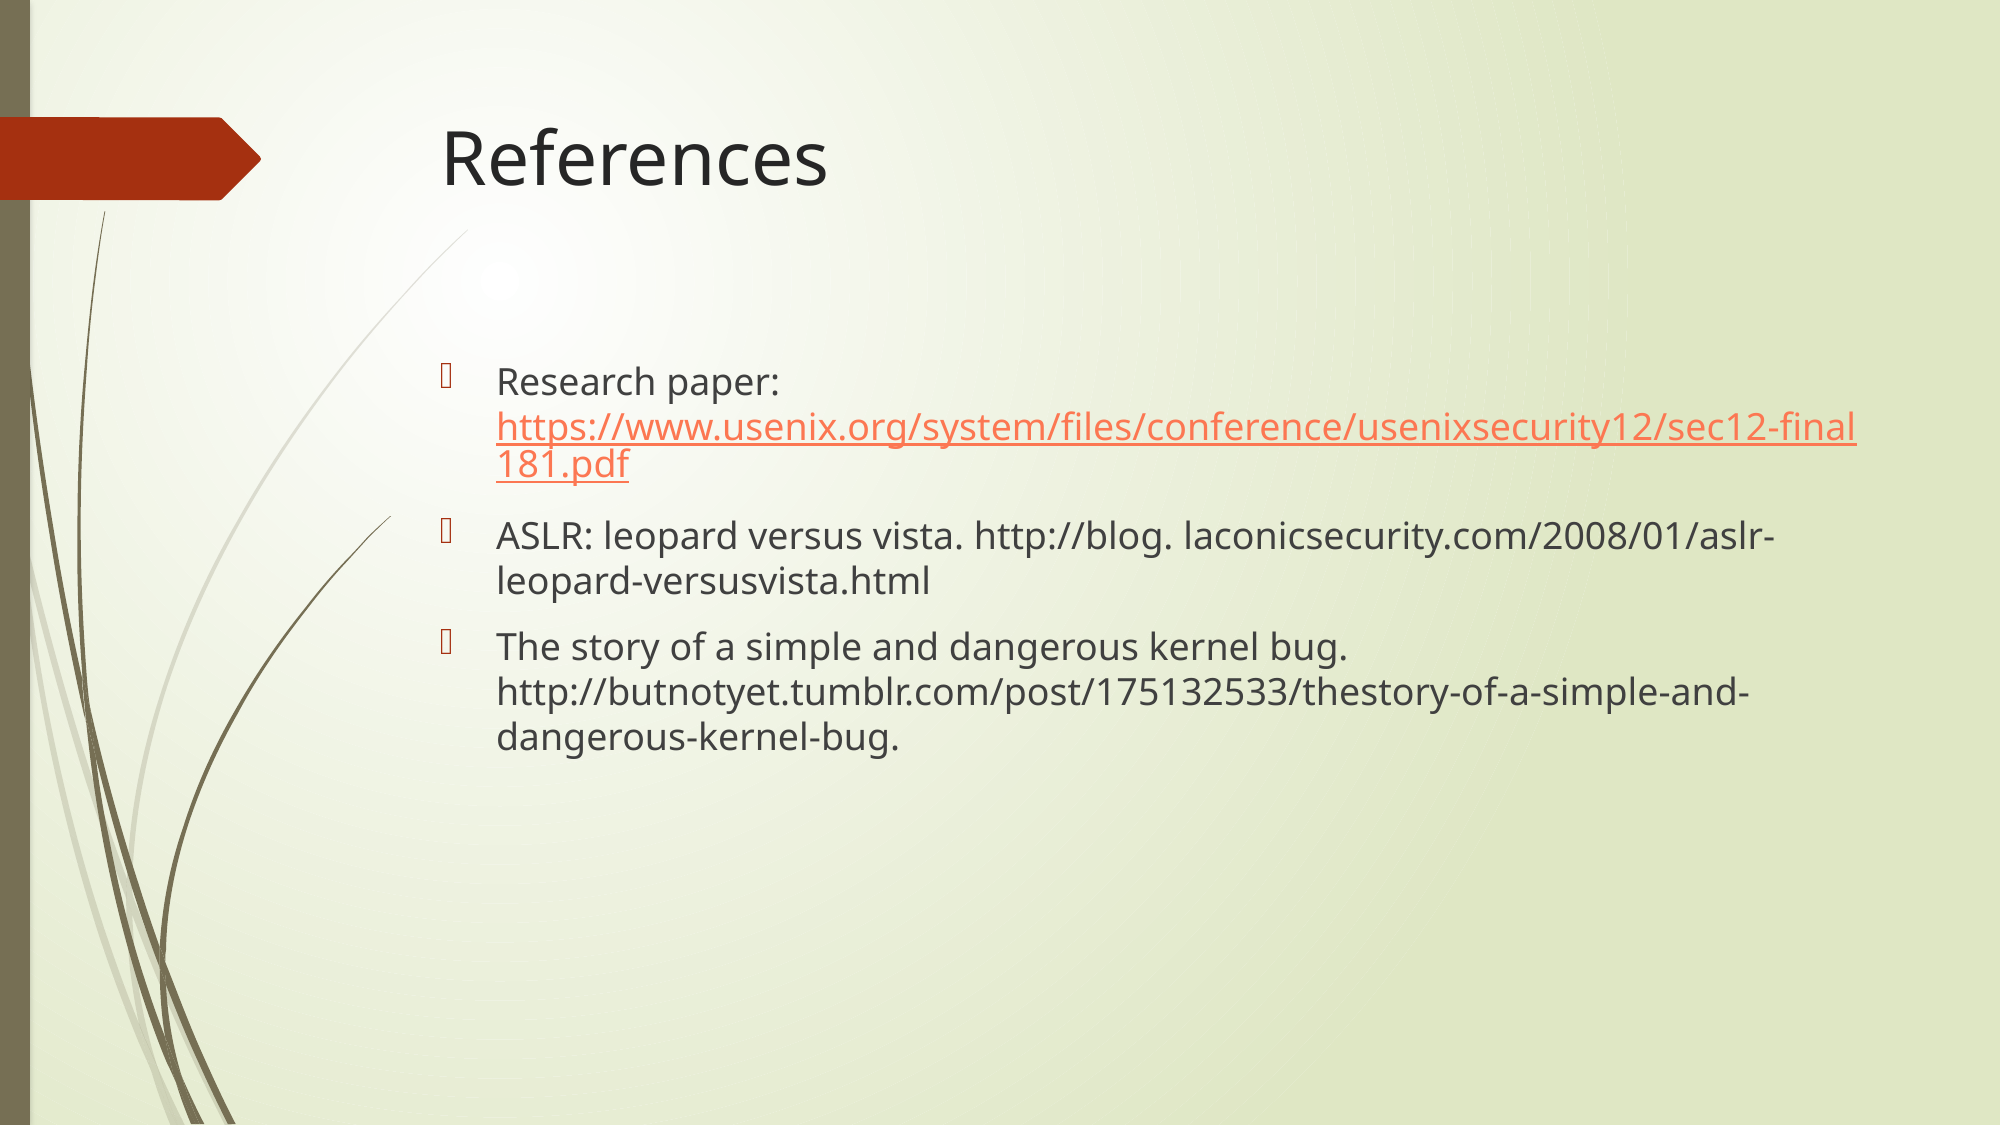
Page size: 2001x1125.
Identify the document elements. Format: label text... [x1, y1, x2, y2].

title References [425, 102, 1888, 313]
list Research paper: https://www.usenix.org/system/files/conference/usenixsecurity12/sec12-final181.pdf ASLR: leopard versus vista. http://blog. laconicsecurity.com/2008/01/aslr-leopard-versusvista.html The story of a simple and dangerous kernel bug. http://butnotyet.tumblr.com/post/175132533/thestory-of-a-simple-and-dangerous-kernel-bug. [424, 350, 1888, 970]
